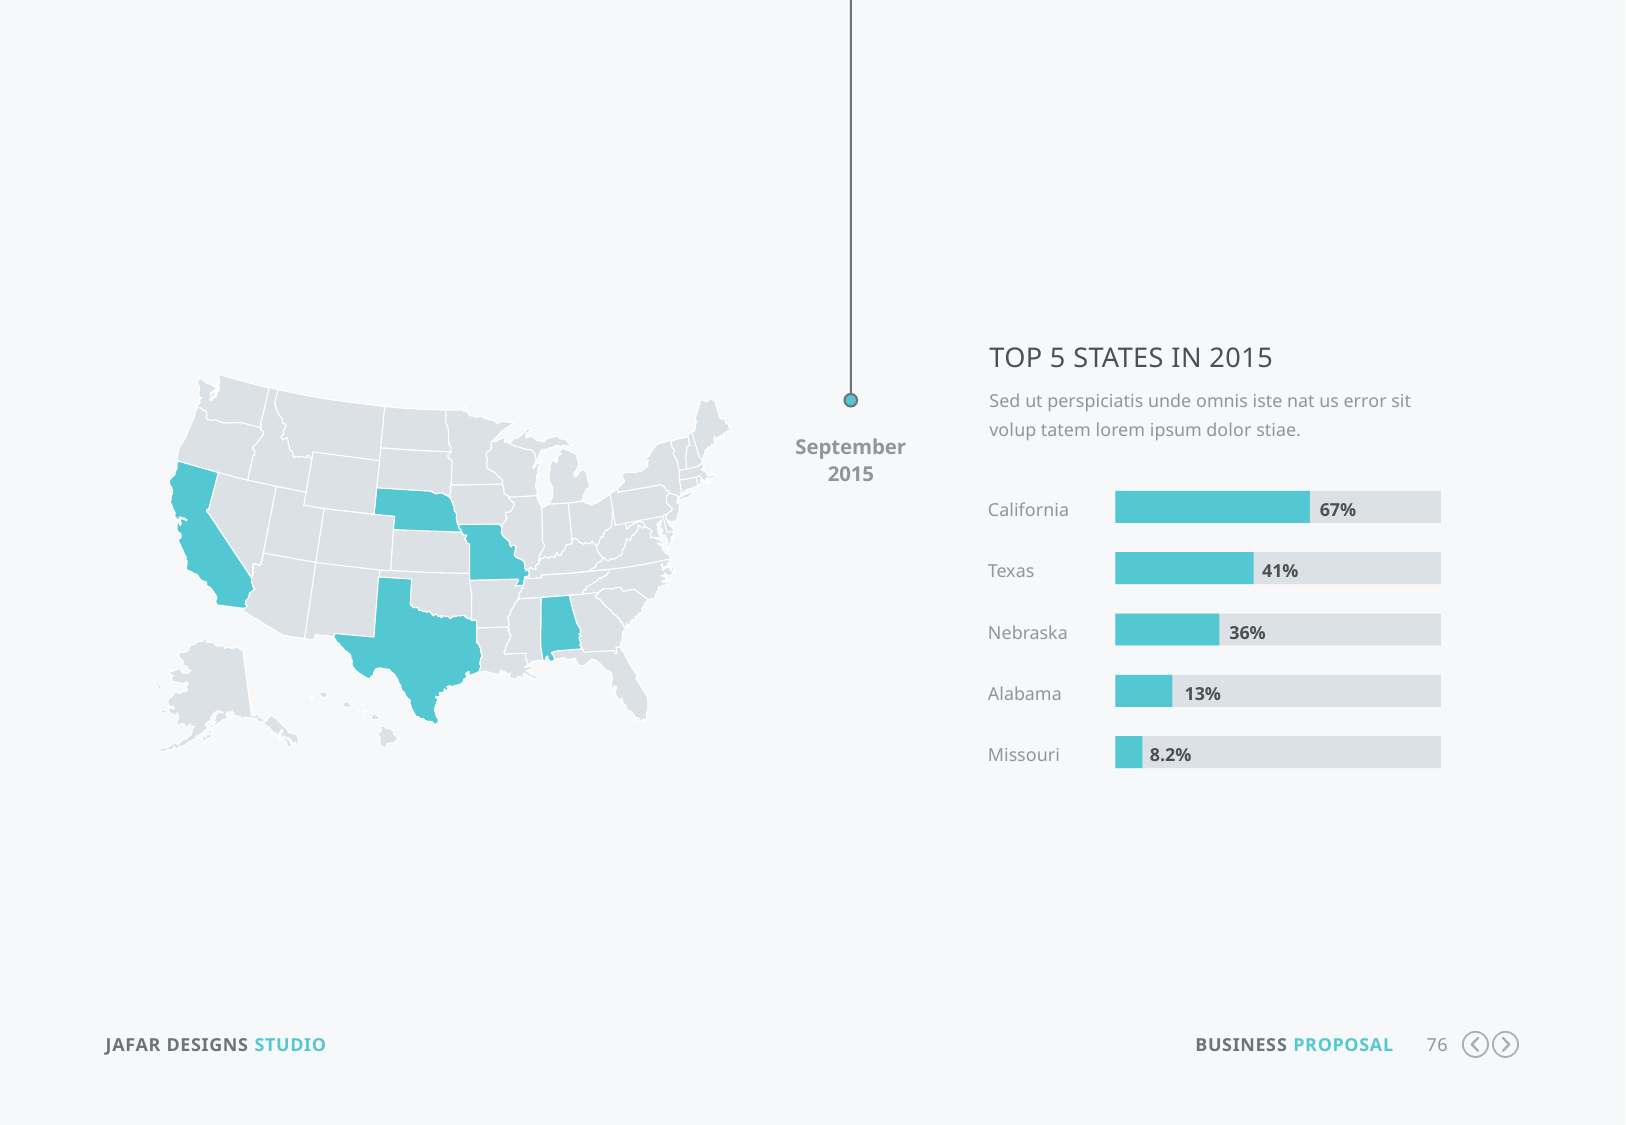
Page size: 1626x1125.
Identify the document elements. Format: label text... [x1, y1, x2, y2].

text_box Top 5 States in 2015 [989, 340, 1441, 373]
text_box September 2015 [789, 430, 912, 486]
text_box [988, 490, 1442, 769]
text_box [153, 374, 731, 752]
text_box Sed ut perspiciatis unde omnis iste nat us error sit volup tatem lorem ipsum dolor stiae. [989, 381, 1441, 441]
text_box [843, 392, 859, 408]
